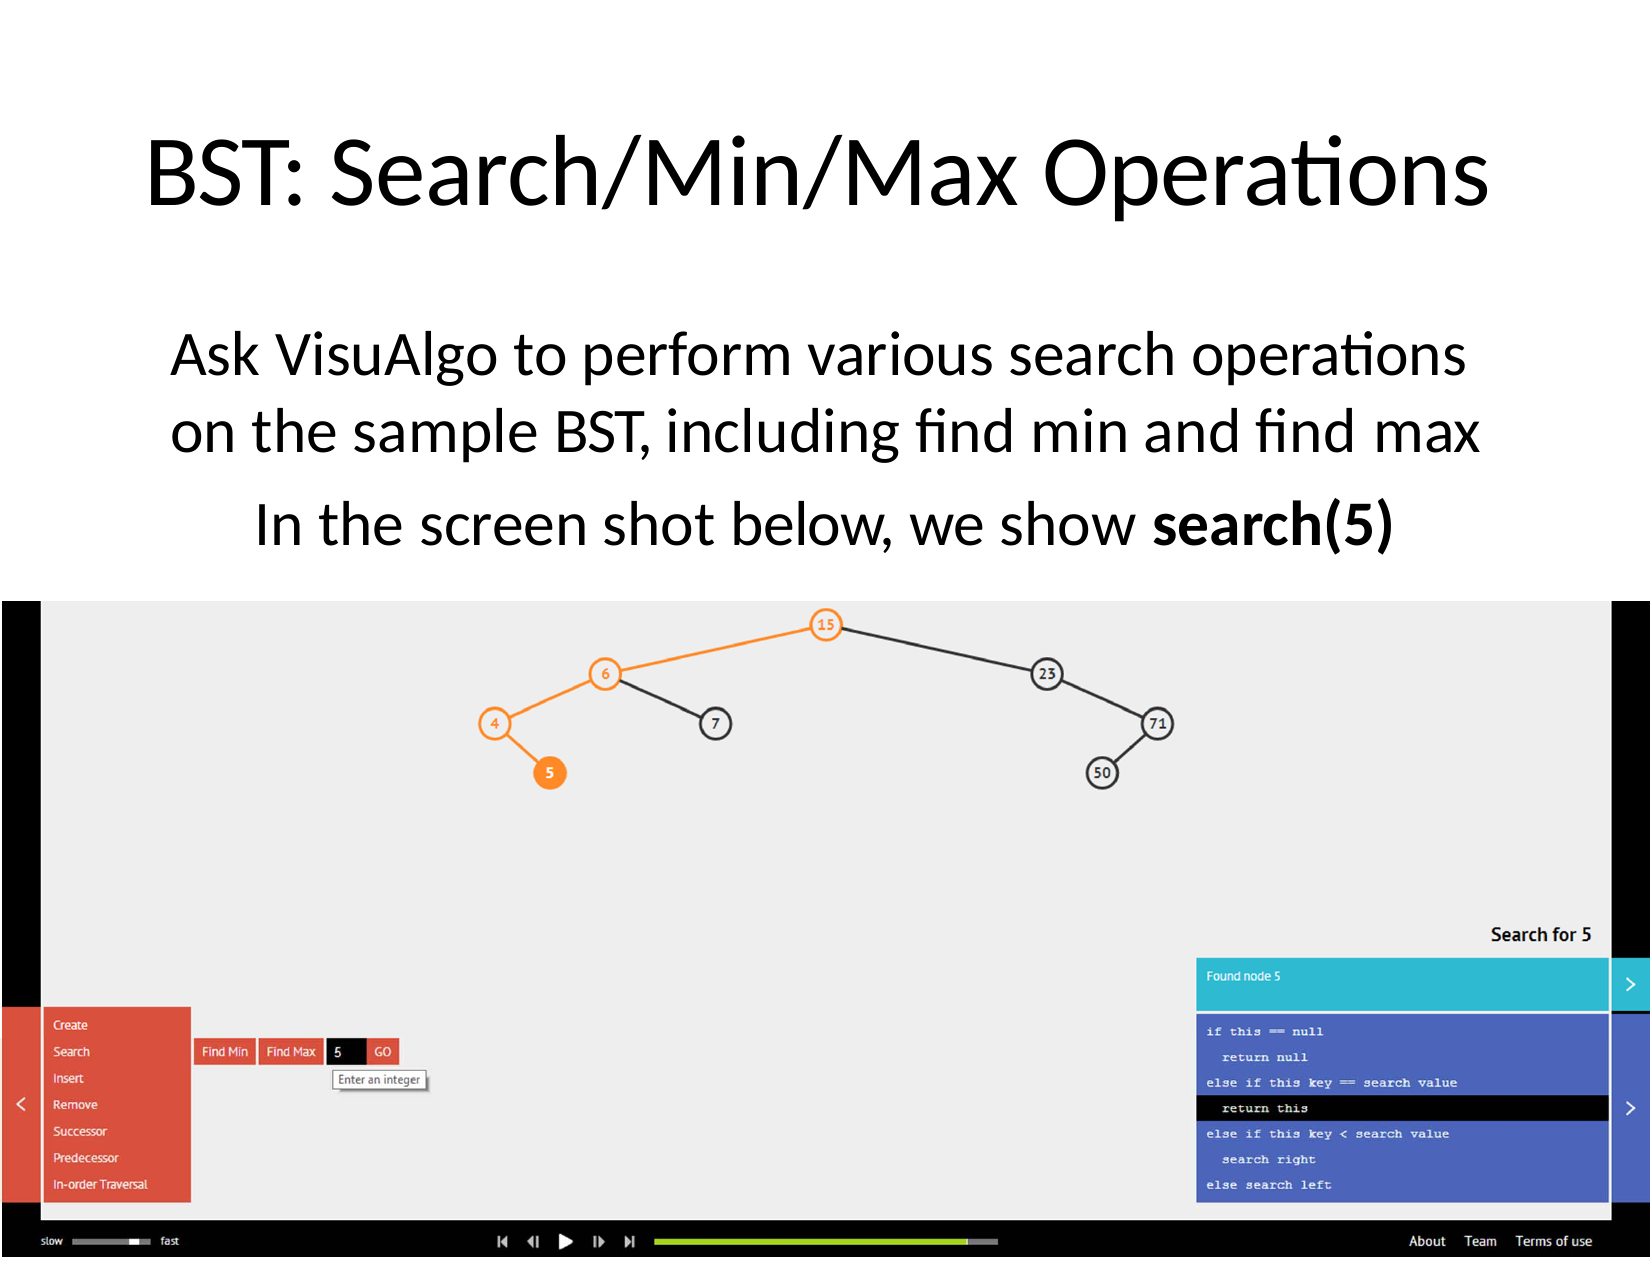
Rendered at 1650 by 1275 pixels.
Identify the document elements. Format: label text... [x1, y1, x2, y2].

title BST: Search/Min/Max Operations [97, 49, 1553, 318]
text_box Ask VisuAlgo to perform various search operations on the sample BST, including find min and find max In the screen shot below, we show search(5) [160, 311, 1490, 558]
text_box [0, 600, 1650, 1257]
